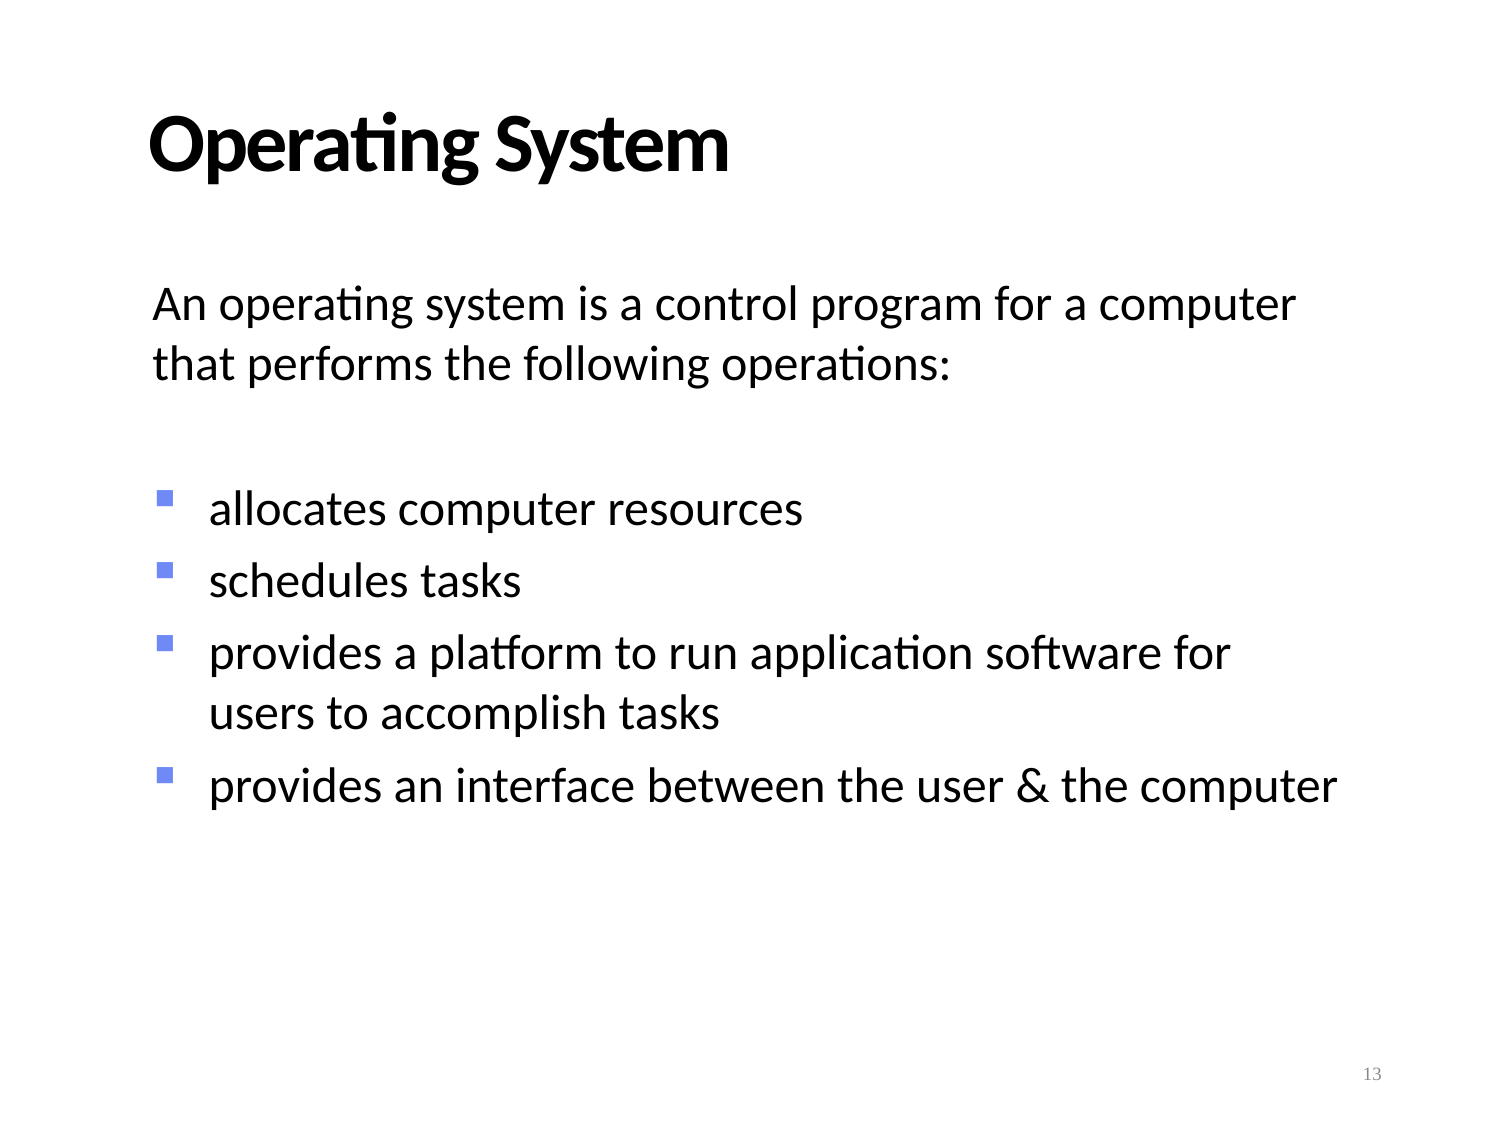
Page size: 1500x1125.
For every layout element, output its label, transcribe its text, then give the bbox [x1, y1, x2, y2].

slide_number 13 [1059, 1042, 1397, 1103]
text_box An operating system is a control program for a computer that performs the following operations: allocates computer resources schedules tasks provides a platform to run application software for users to accomplish tasks provides an interface between the user & the computer [137, 262, 1363, 844]
text_box Operating System [137, 75, 1416, 216]
